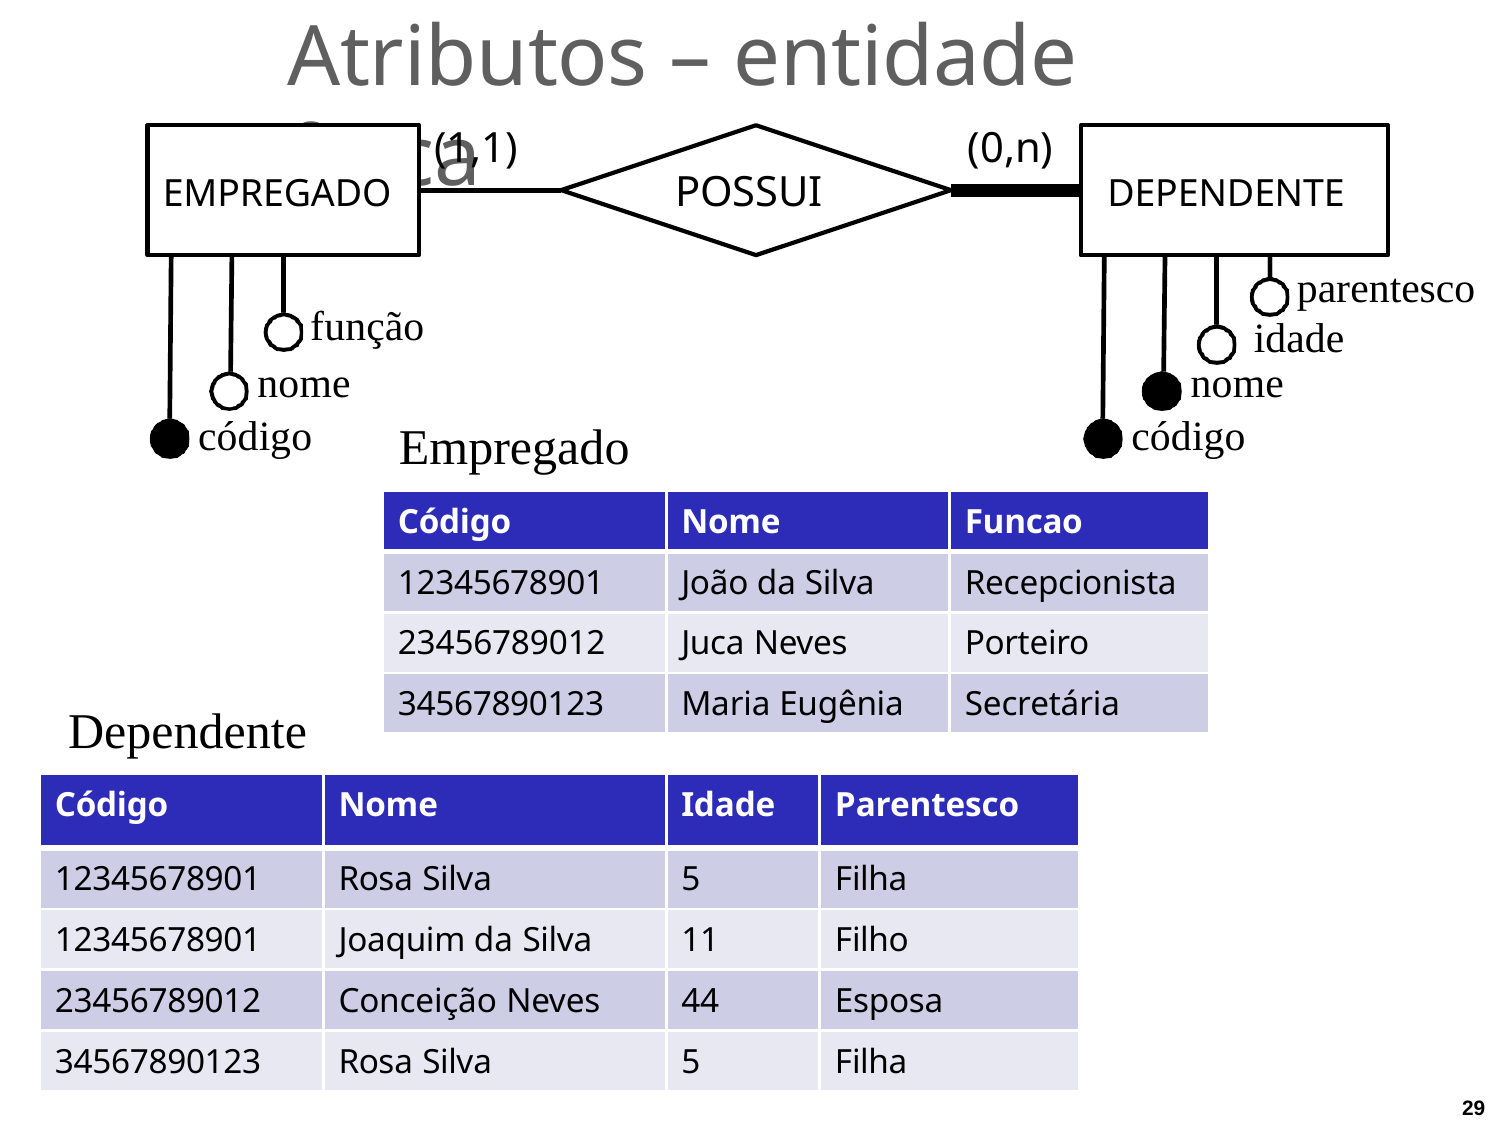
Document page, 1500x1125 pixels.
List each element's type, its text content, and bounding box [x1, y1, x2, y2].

table_cell Filha [821, 851, 1078, 908]
table_header Nome [325, 775, 665, 845]
table_cell Joaquim da Silva [325, 910, 665, 968]
table_cell 34567890123 [41, 1032, 322, 1090]
table_cell 12345678901 [384, 554, 665, 611]
table_cell Conceição Neves [325, 971, 665, 1029]
table_header Código [41, 775, 322, 845]
text_box nome [1188, 353, 1286, 406]
text_box nome [255, 353, 352, 406]
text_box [558, 122, 954, 182]
text_box função [308, 296, 413, 350]
table_cell Filho [821, 910, 1078, 968]
text_box código [1129, 406, 1248, 459]
table_header Idade [668, 775, 818, 845]
table_cell 23456789012 [41, 971, 322, 1029]
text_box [145, 122, 422, 258]
table_header Nome [668, 492, 948, 549]
table_cell 12345678901 [41, 910, 322, 968]
table_cell Juca Neves [668, 614, 948, 672]
text_box código [196, 406, 314, 459]
table_cell Recepcionista [951, 554, 1208, 611]
table_cell 23456789012 [384, 614, 665, 672]
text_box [1082, 421, 1123, 459]
table_cell Filha [821, 1032, 1078, 1090]
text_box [208, 252, 249, 412]
table_cell 5 [668, 1032, 818, 1090]
table_cell 11 [668, 910, 818, 968]
table_header Parentesco [821, 775, 1078, 845]
table_cell 12345678901 [41, 851, 322, 908]
text_box Empregado [396, 412, 632, 475]
table_cell Esposa [821, 971, 1078, 1029]
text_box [149, 252, 190, 459]
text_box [1196, 252, 1290, 365]
table_header Código [384, 492, 665, 549]
table_cell 44 [668, 971, 818, 1029]
table_cell Maria Eugênia [668, 674, 948, 732]
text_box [418, 183, 1182, 412]
text_box (1,1) (0,n) [432, 118, 1075, 171]
table_cell Secretária [951, 674, 1208, 732]
table_cell Rosa Silva [325, 1032, 665, 1090]
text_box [263, 252, 304, 353]
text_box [1078, 122, 1391, 258]
slide_number 29 [1455, 1094, 1492, 1125]
text_box Dependente [66, 696, 310, 759]
table_cell 34567890123 [384, 674, 665, 732]
text_box parentesco idade [1294, 259, 1478, 362]
table_cell 5 [668, 851, 818, 908]
table_cell Rosa Silva [325, 851, 665, 908]
table_cell João da Silva [668, 554, 948, 611]
title Atributos – entidade fraca [285, 0, 1242, 182]
table_header Funcao [951, 492, 1208, 549]
table_cell Porteiro [951, 614, 1208, 672]
